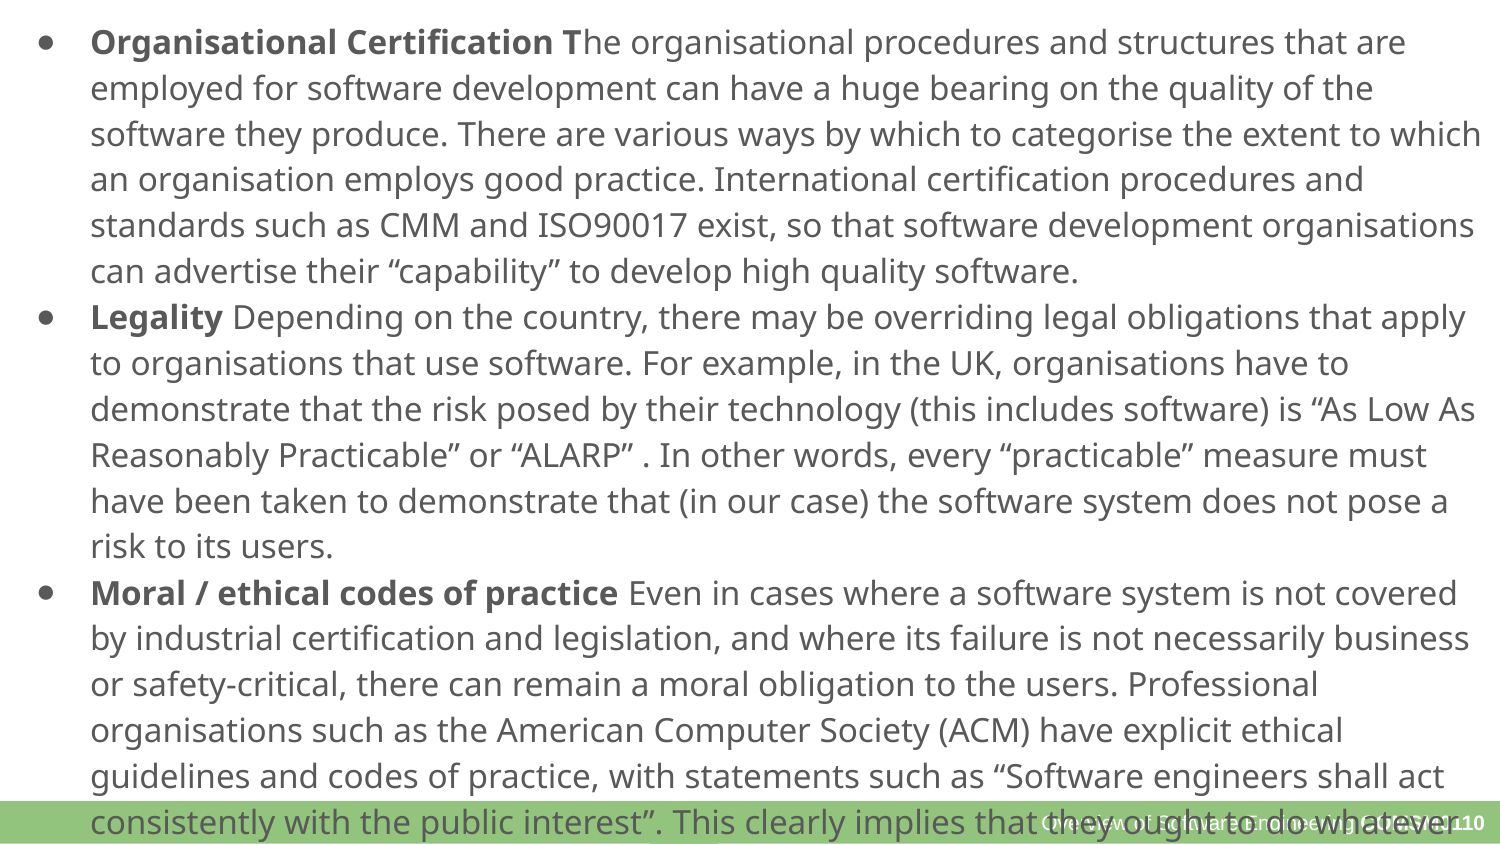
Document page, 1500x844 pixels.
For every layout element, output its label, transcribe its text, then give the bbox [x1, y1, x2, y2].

list Organisational Certification The organisational procedures and structures that are employed for software development can have a huge bearing on the quality of the software they produce. There are various ways by which to categorise the extent to which an organisation employs good practice. International certification procedures and standards such as CMM and ISO90017 exist, so that software development organisations can advertise their “capability” to develop high quality software. Legality Depending on the country, there may be overriding legal obligations that apply to organisations that use software. For example, in the UK, organisations have to demonstrate that the risk posed by their technology (this includes software) is “As Low As Reasonably Practicable” or “ALARP” . In other words, every “practicable” measure must have been taken to demonstrate that (in our case) the software system does not pose a risk to its users. Moral / ethical codes of practice Even in cases where a software system is not covered by industrial certification and legislation, and where its failure is not necessarily business or safety-critical, there can remain a moral obligation to the users. Professional organisations such as the American Computer Society (ACM) have explicit ethical guidelines and codes of practice, with statements such as “Software engineers shall act consistently with the public interest”. This clearly implies that they ought to do whatever possible to maximise the quality of their software and to prevent it from containing potentially harmful bugs. [0, 0, 1500, 844]
